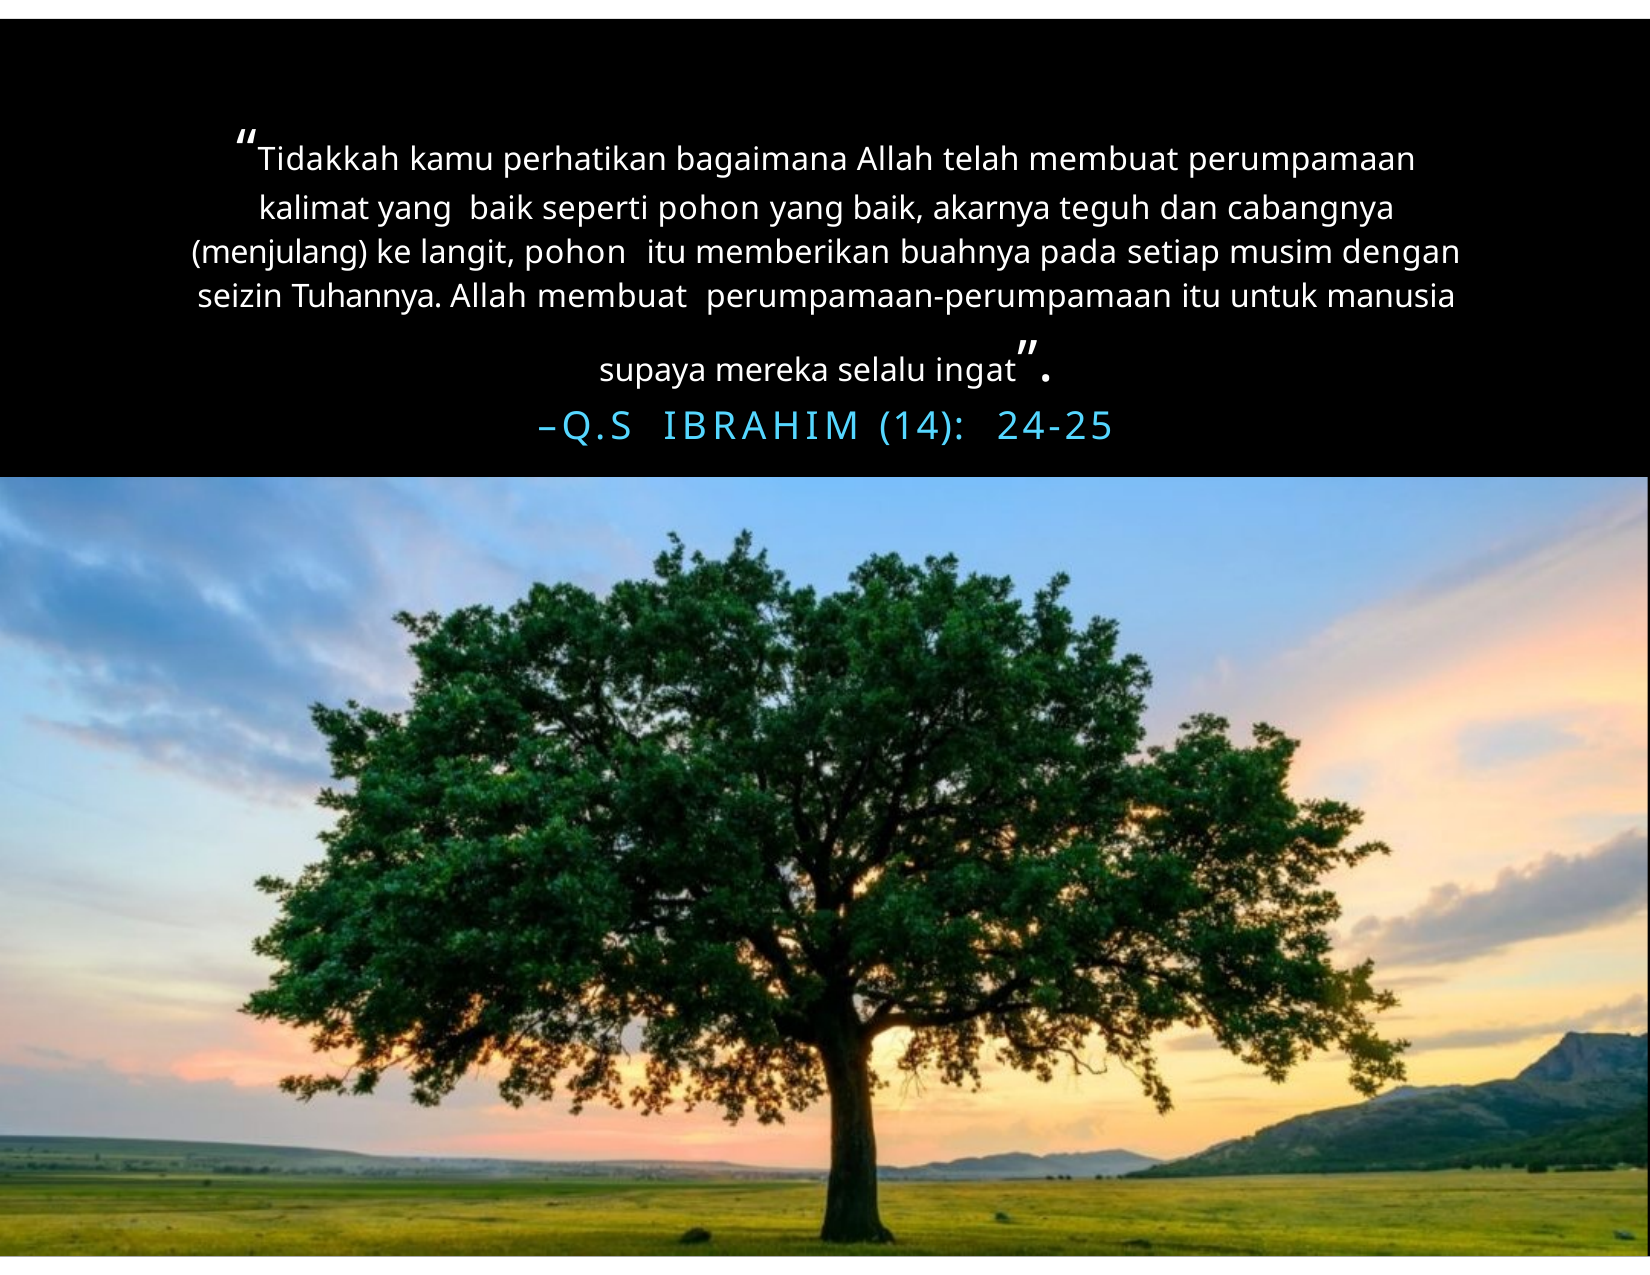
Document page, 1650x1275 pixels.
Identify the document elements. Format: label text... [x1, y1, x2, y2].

text_box “Tidakkah kamu perhatikan bagaimana Allah telah membuat perumpamaan kalimat yang baik seperti pohon yang baik, akarnya teguh dan cabangnya (menjulang) ke langit, pohon itu memberikan buahnya pada setiap musim dengan seizin Tuhannya. Allah membuat perumpamaan-perumpamaan itu untuk manusia supaya mereka selalu ingat”. [181, 95, 1471, 393]
text_box [0, 477, 1648, 1256]
text_box –Q.S IBRAHIM (14): 24-25 [535, 398, 1122, 448]
